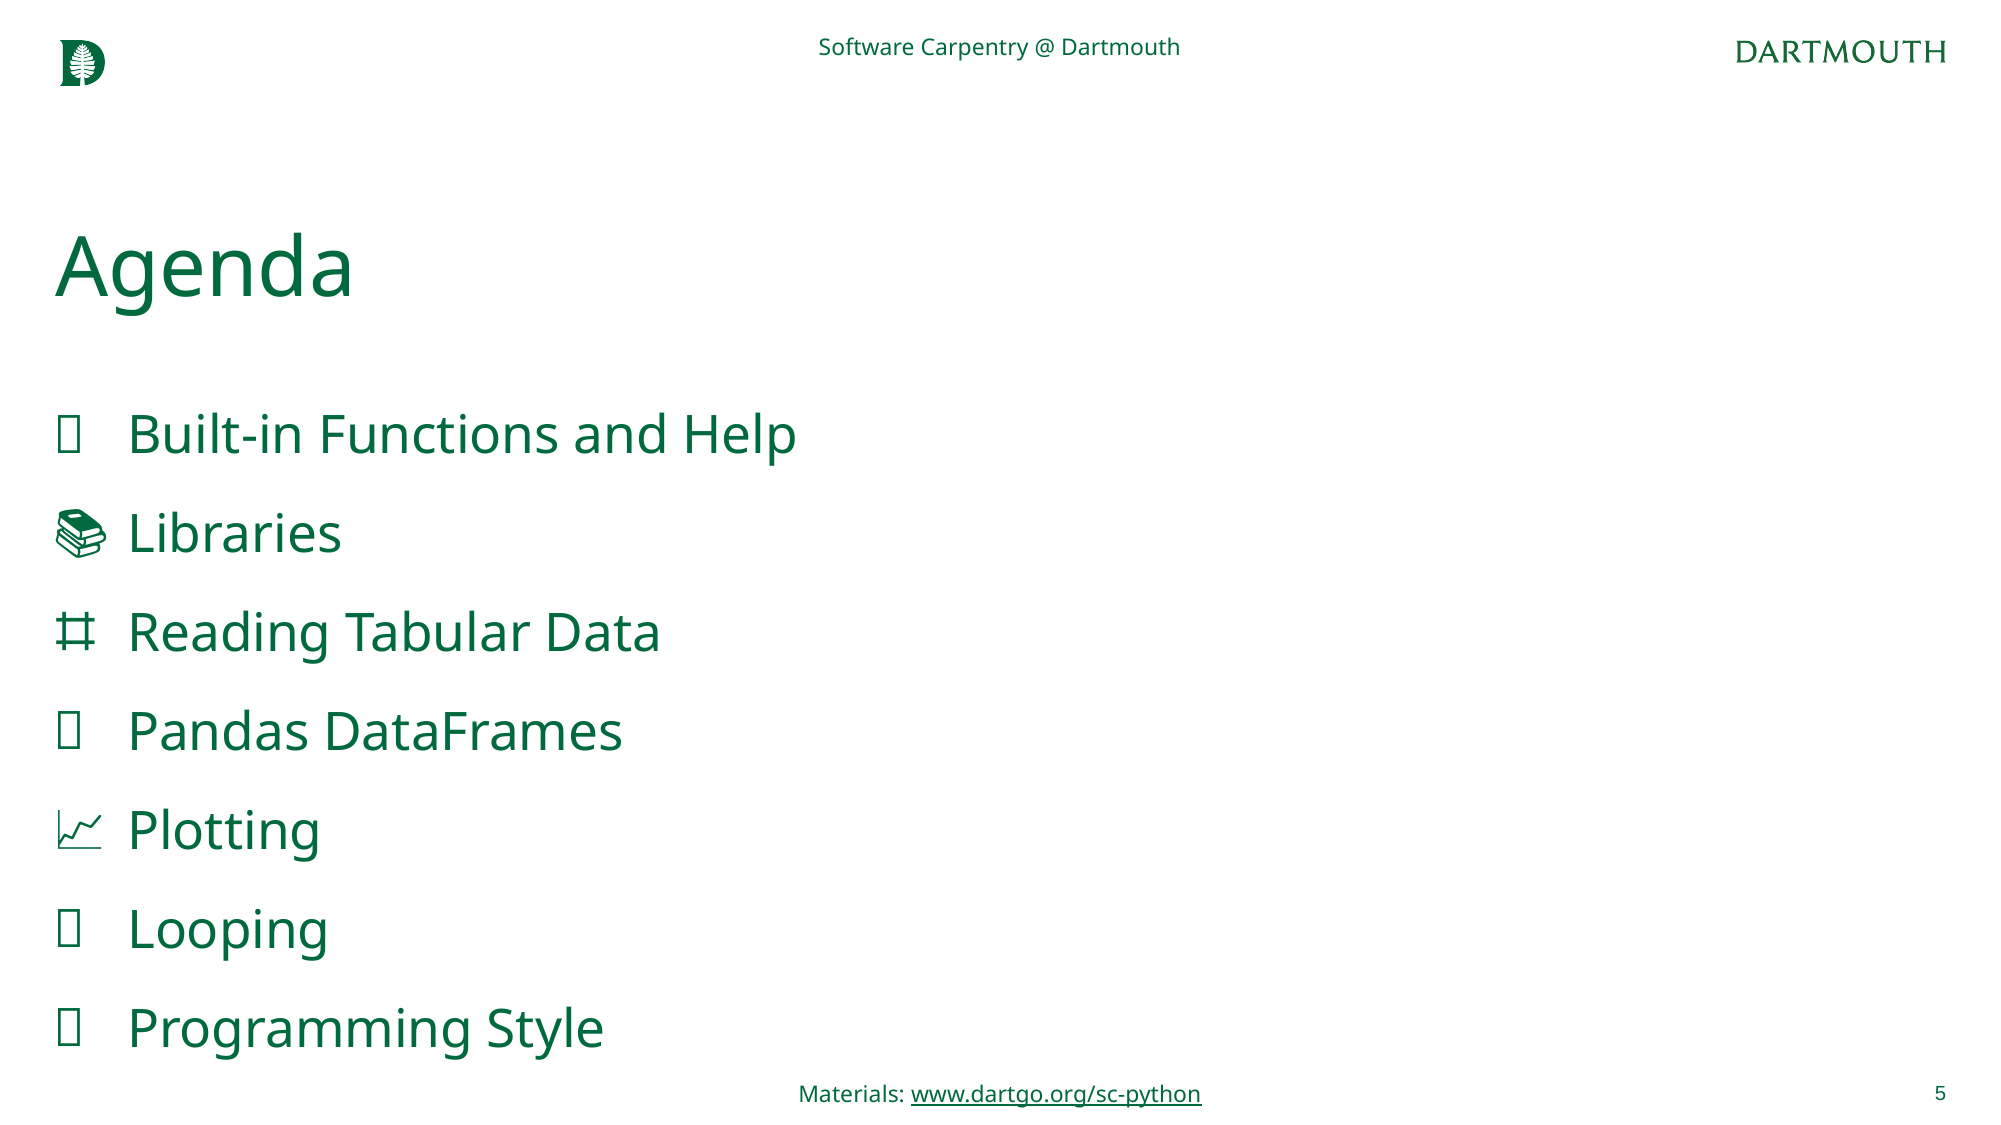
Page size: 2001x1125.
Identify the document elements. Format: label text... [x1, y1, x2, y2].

picture [1735, 39, 1947, 64]
list Built-in Functions and Help Libraries Reading Tabular Data Pandas DataFrames Plotting Looping Programming Style [52, 388, 1947, 1066]
title Agenda [55, 228, 1950, 380]
picture [60, 40, 105, 86]
slide_number 5 [1860, 1074, 1947, 1111]
footer Software Carpentry @ Dartmouth [390, 30, 1610, 66]
